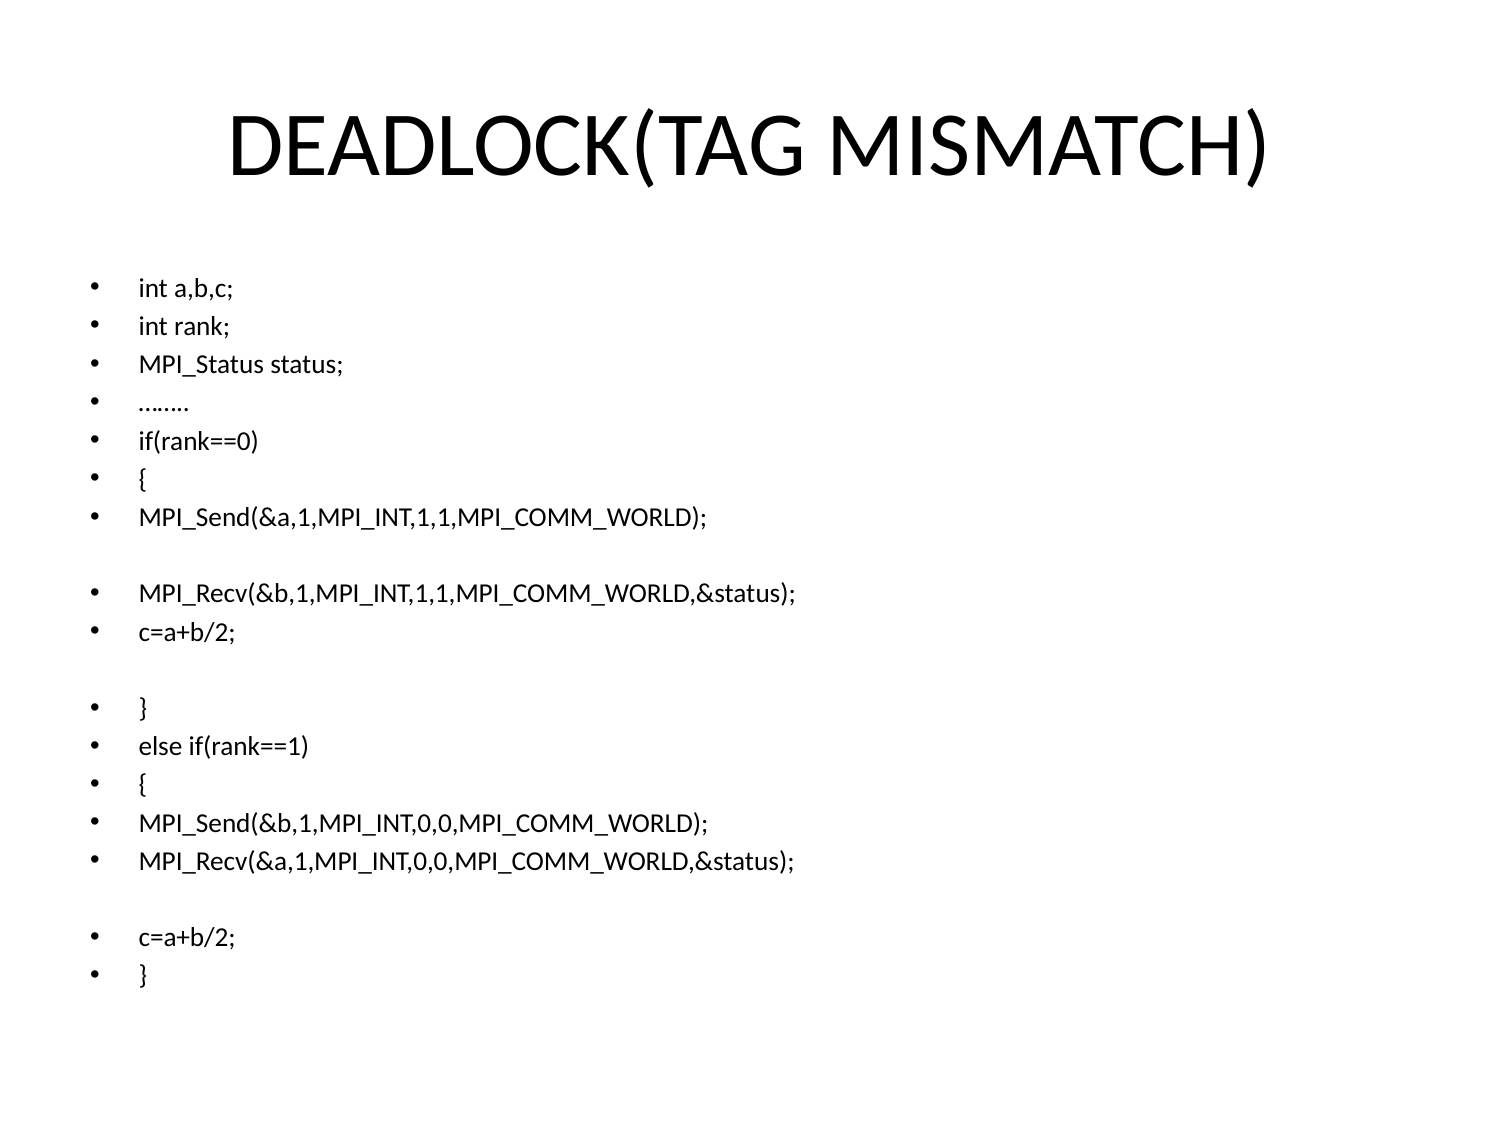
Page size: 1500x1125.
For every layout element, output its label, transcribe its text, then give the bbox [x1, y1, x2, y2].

title DEADLOCK(TAG MISMATCH) [75, 45, 1425, 233]
list int a,b,c; int rank; MPI_Status status; …….. if(rank==0) { MPI_Send(&a,1,MPI_INT,1,1,MPI_COMM_WORLD); MPI_Recv(&b,1,MPI_INT,1,1,MPI_COMM_WORLD,&status); c=a+b/2; } else if(rank==1) { MPI_Send(&b,1,MPI_INT,0,0,MPI_COMM_WORLD); MPI_Recv(&a,1,MPI_INT,0,0,MPI_COMM_WORLD,&status); c=a+b/2; } [75, 262, 1425, 1005]
